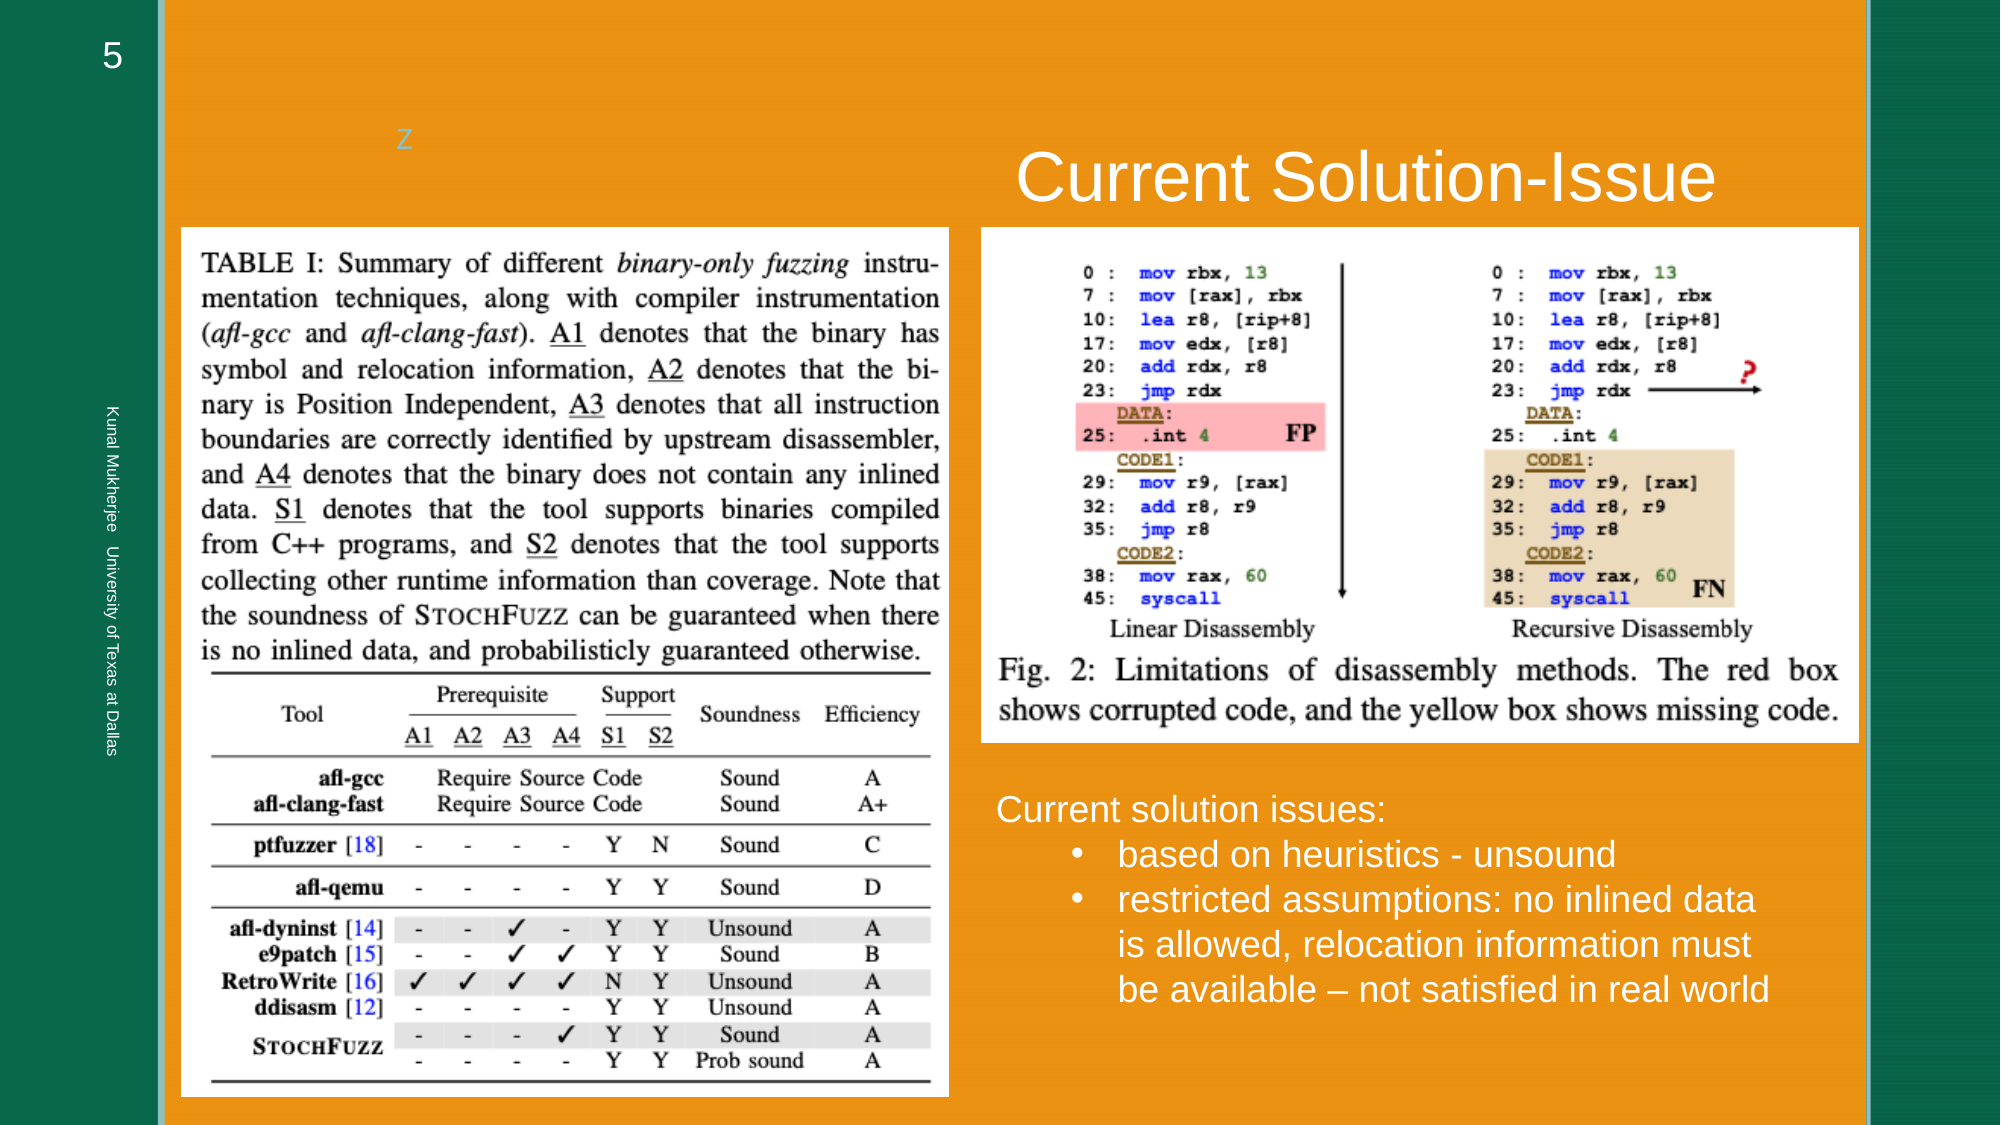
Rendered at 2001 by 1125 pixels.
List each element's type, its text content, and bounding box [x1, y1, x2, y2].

picture [980, 227, 1859, 743]
title Current Solution-Issue [428, 132, 1734, 310]
slide_number 5 [25, 26, 131, 80]
footer Kunal Mukherjee University of Texas at Dallas [101, 132, 131, 1098]
picture [1871, 0, 2000, 1125]
text_box Current solution issues: based on heuristics - unsound restricted assumptions: no inlined data is allowed, relocation information must be available – not satisfied in real world [981, 777, 1802, 1018]
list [181, 227, 950, 1098]
